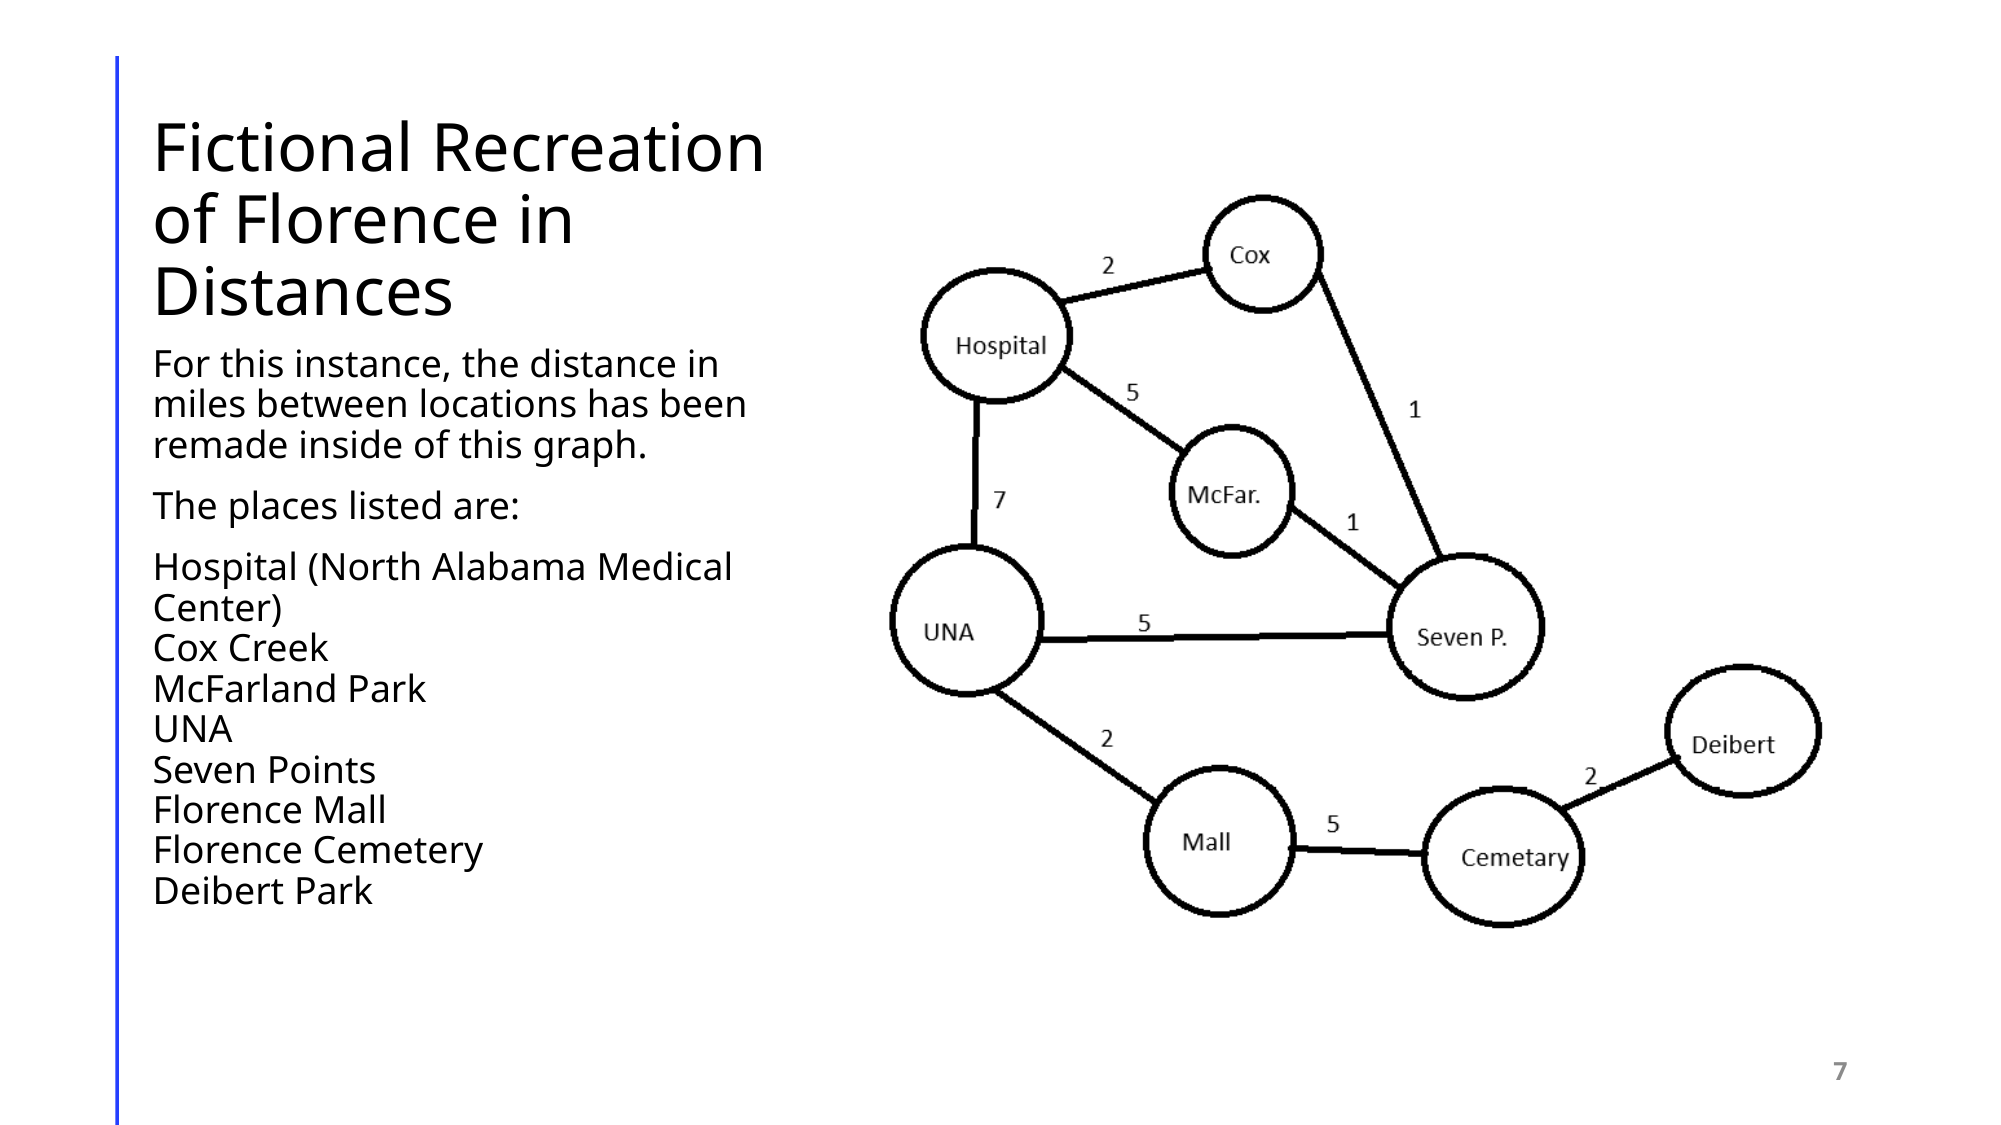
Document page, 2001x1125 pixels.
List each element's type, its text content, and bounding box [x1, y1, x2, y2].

picture [852, 161, 1861, 962]
slide_number 7 [1412, 1042, 1863, 1103]
title Fictional Recreation of Florence in Distances [137, 75, 783, 337]
list For this instance, the distance in miles between locations has been remade inside of this graph. The places listed are: Hospital (North Alabama Medical Center) Cox Creek McFarland Park UNA Seven Points Florence Mall Florence Cemetery Deibert Park [137, 337, 783, 963]
